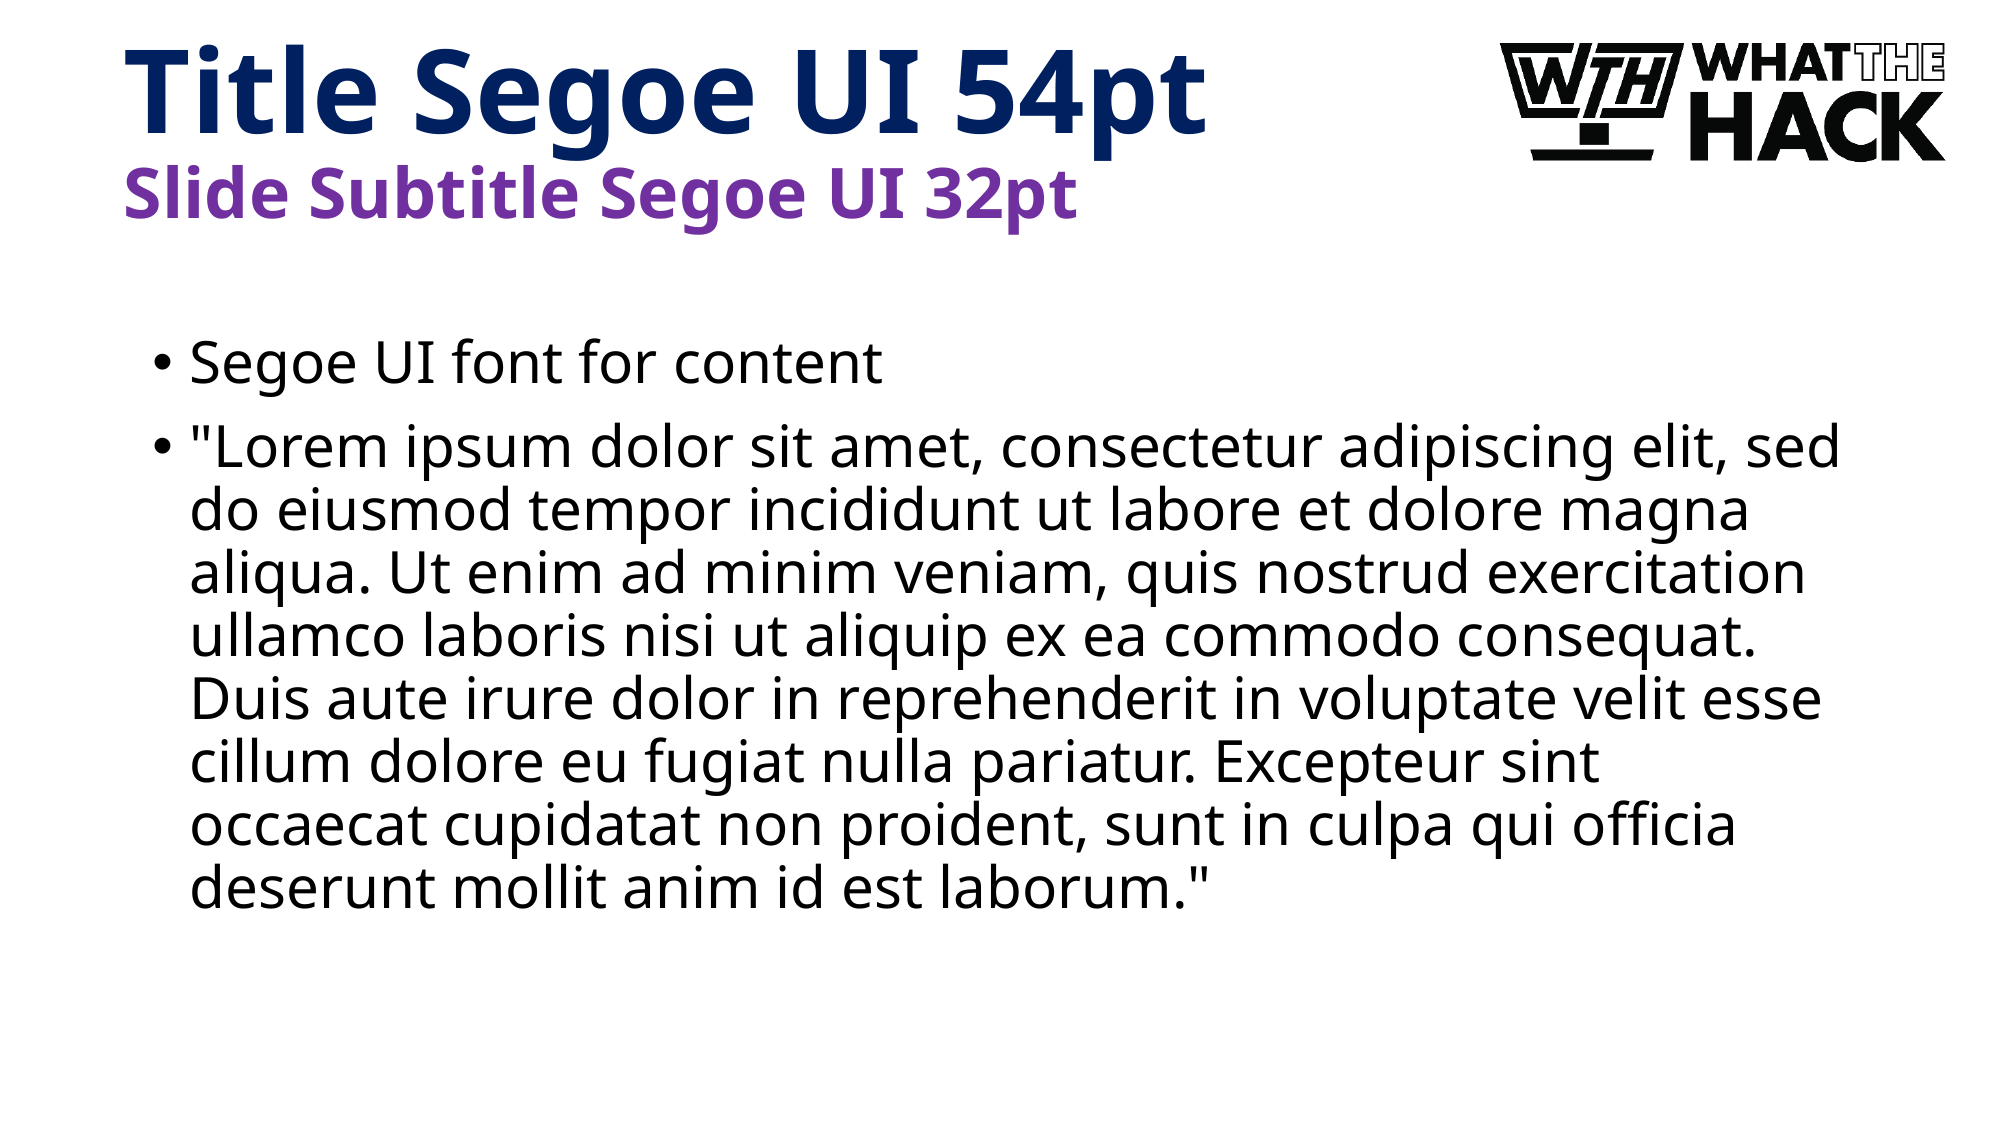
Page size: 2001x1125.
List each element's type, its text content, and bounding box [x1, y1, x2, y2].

picture [1426, 0, 2000, 242]
list Segoe UI font for content "Lorem ipsum dolor sit amet, consectetur adipiscing elit, sed do eiusmod tempor incididunt ut labore et dolore magna aliqua. Ut enim ad minim veniam, quis nostrud exercitation ullamco laboris nisi ut aliquip ex ea commodo consequat. Duis aute irure dolor in reprehenderit in voluptate velit esse cillum dolore eu fugiat nulla pariatur. Excepteur sint occaecat cupidatat non proident, sunt in culpa qui officia deserunt mollit anim id est laborum." [137, 326, 1863, 1040]
title Title Segoe UI 54pt Slide Subtitle Segoe UI 32pt [108, 24, 1834, 243]
